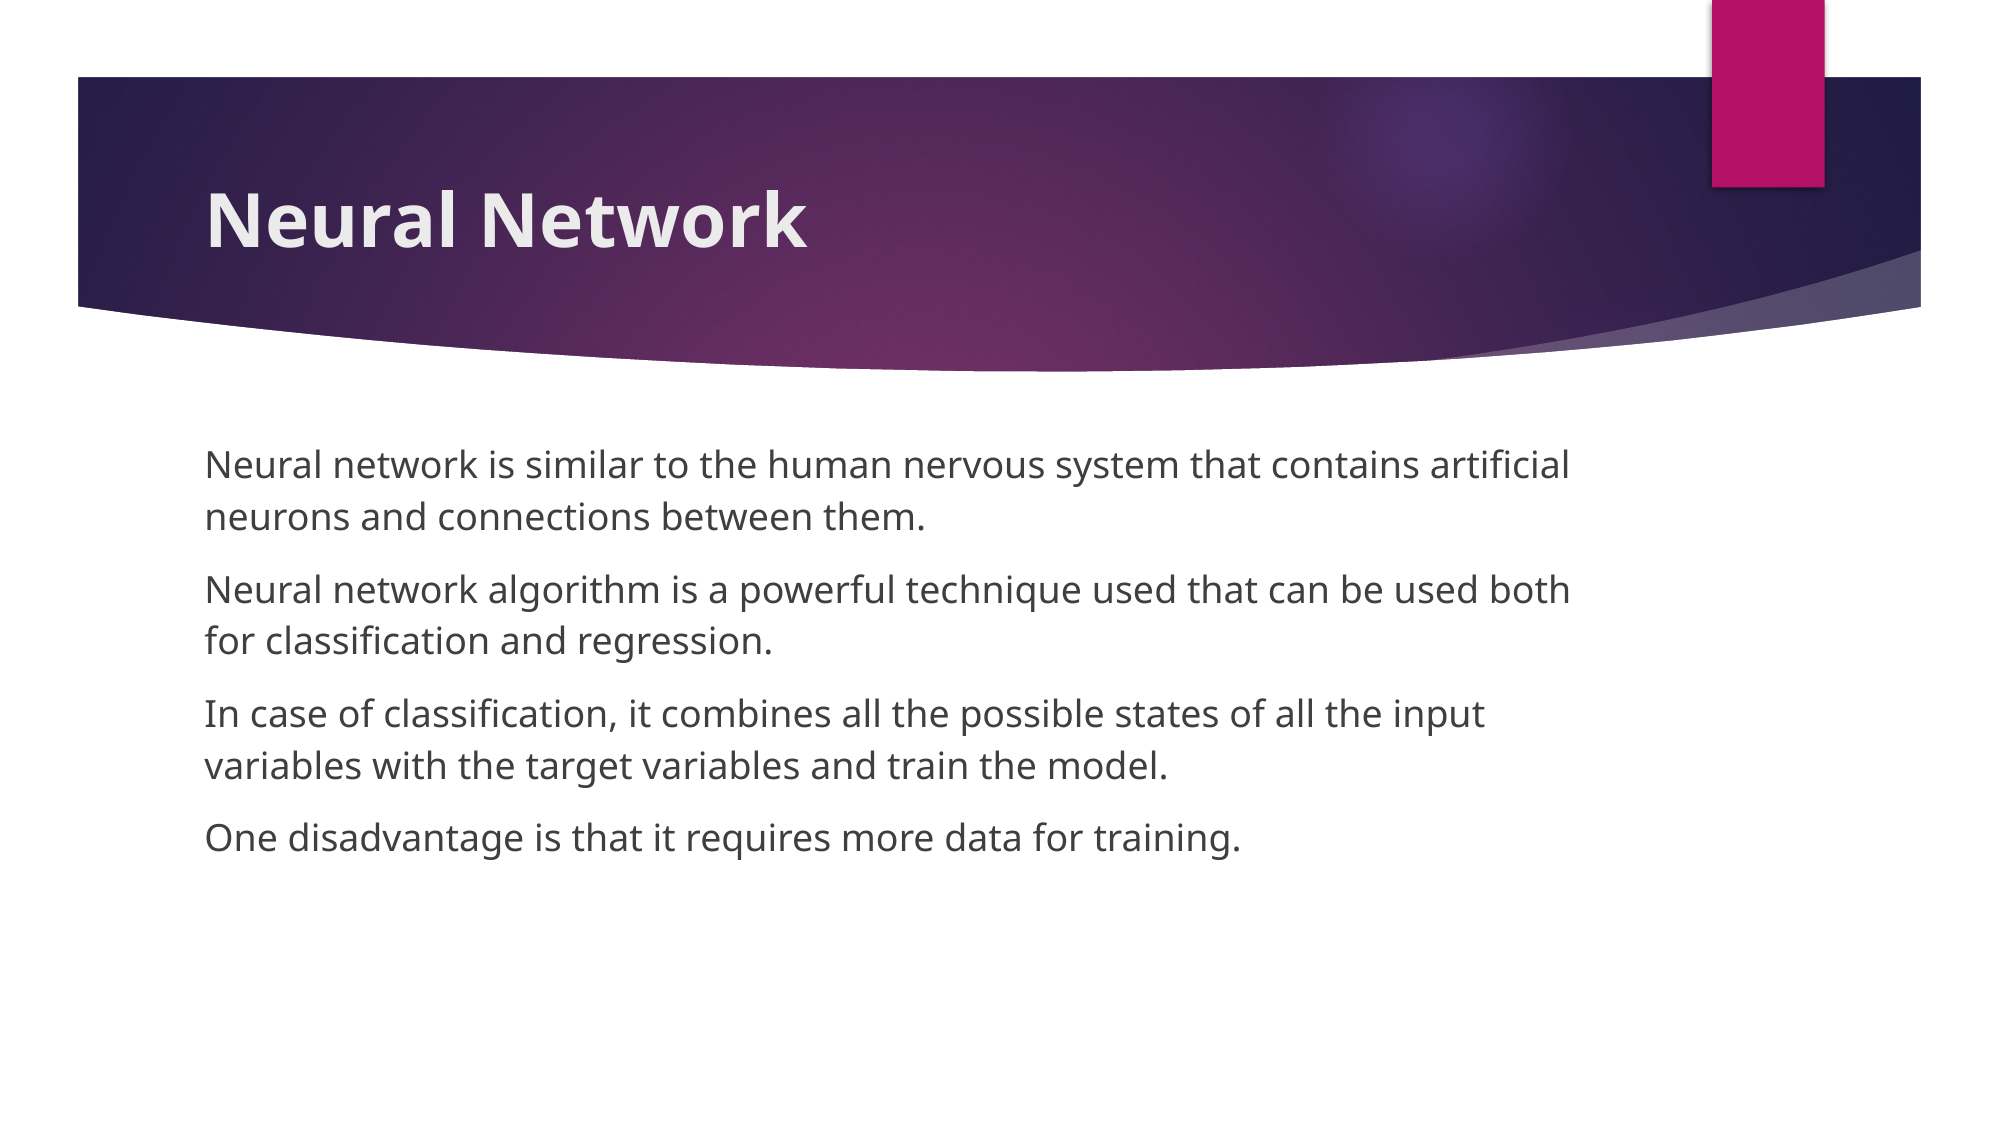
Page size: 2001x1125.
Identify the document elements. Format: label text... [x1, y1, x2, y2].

list Neural network is similar to the human nervous system that contains artificial neurons and connections between them. Neural network algorithm is a powerful technique used that can be used both for classification and regression. In case of classification, it combines all the possible states of all the input variables with the target variables and train the model. One disadvantage is that it requires more data for training. [189, 427, 1638, 988]
picture [79, 78, 1920, 371]
title Neural Network [189, 159, 1627, 276]
